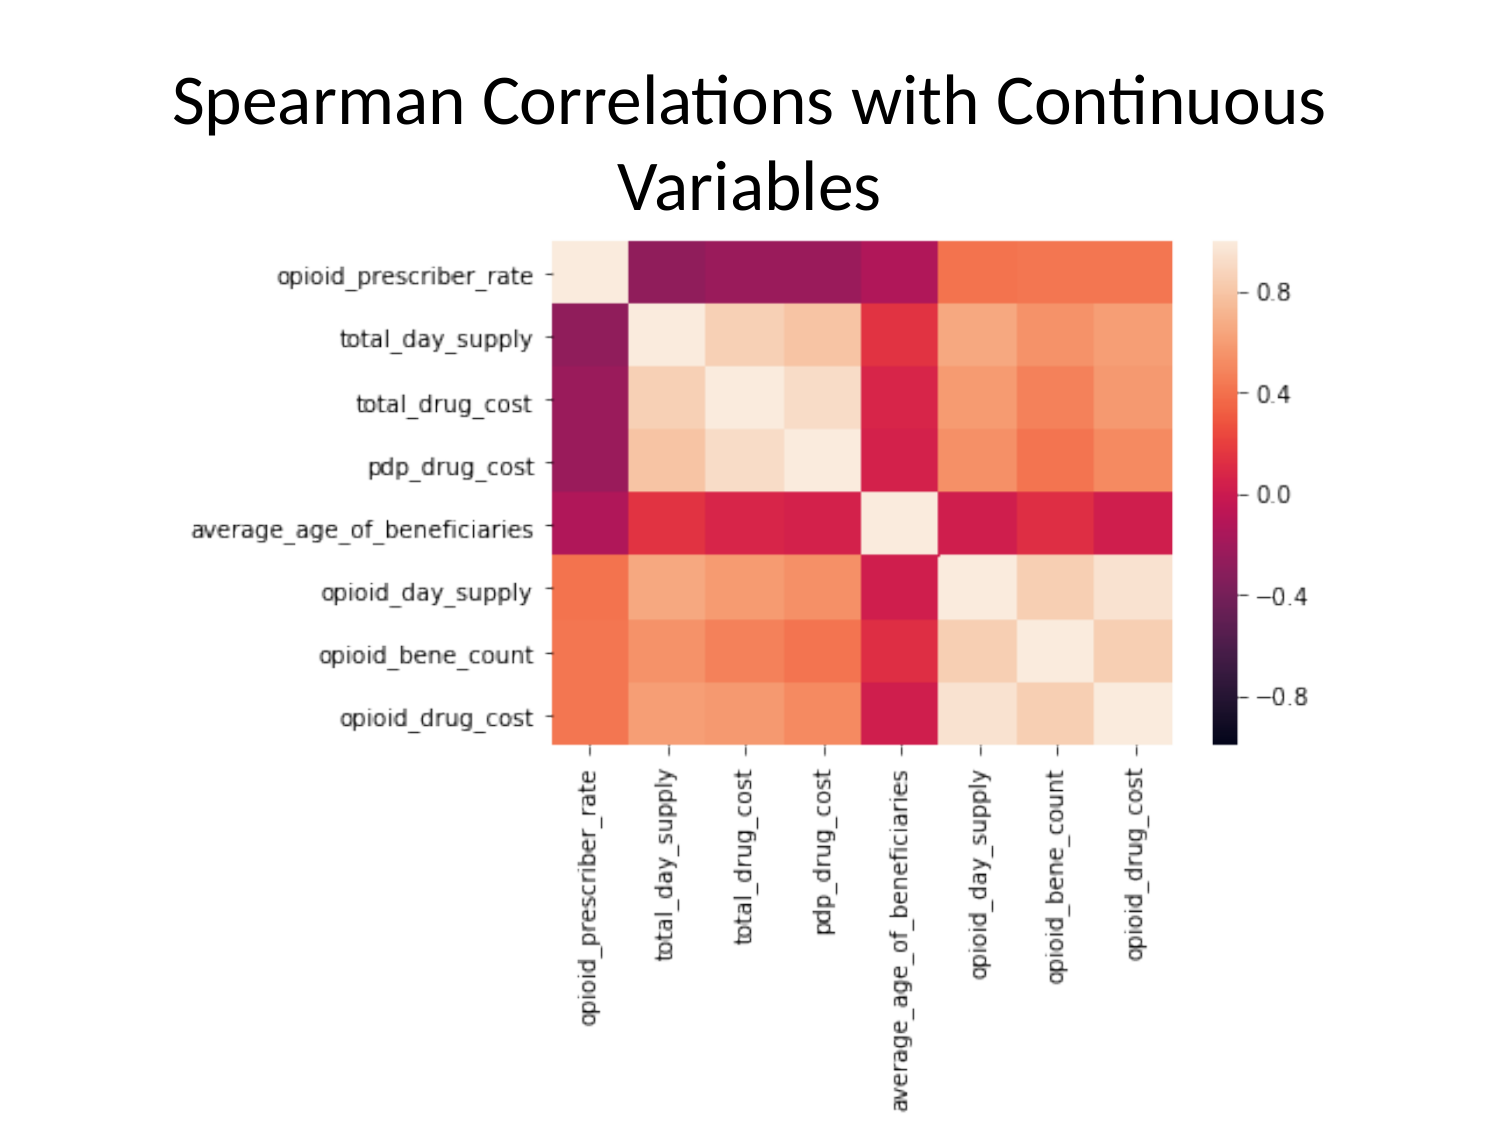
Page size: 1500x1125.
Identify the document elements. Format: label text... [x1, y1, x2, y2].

picture [173, 218, 1327, 1125]
title Spearman Correlations with Continuous Variables [75, 45, 1425, 233]
